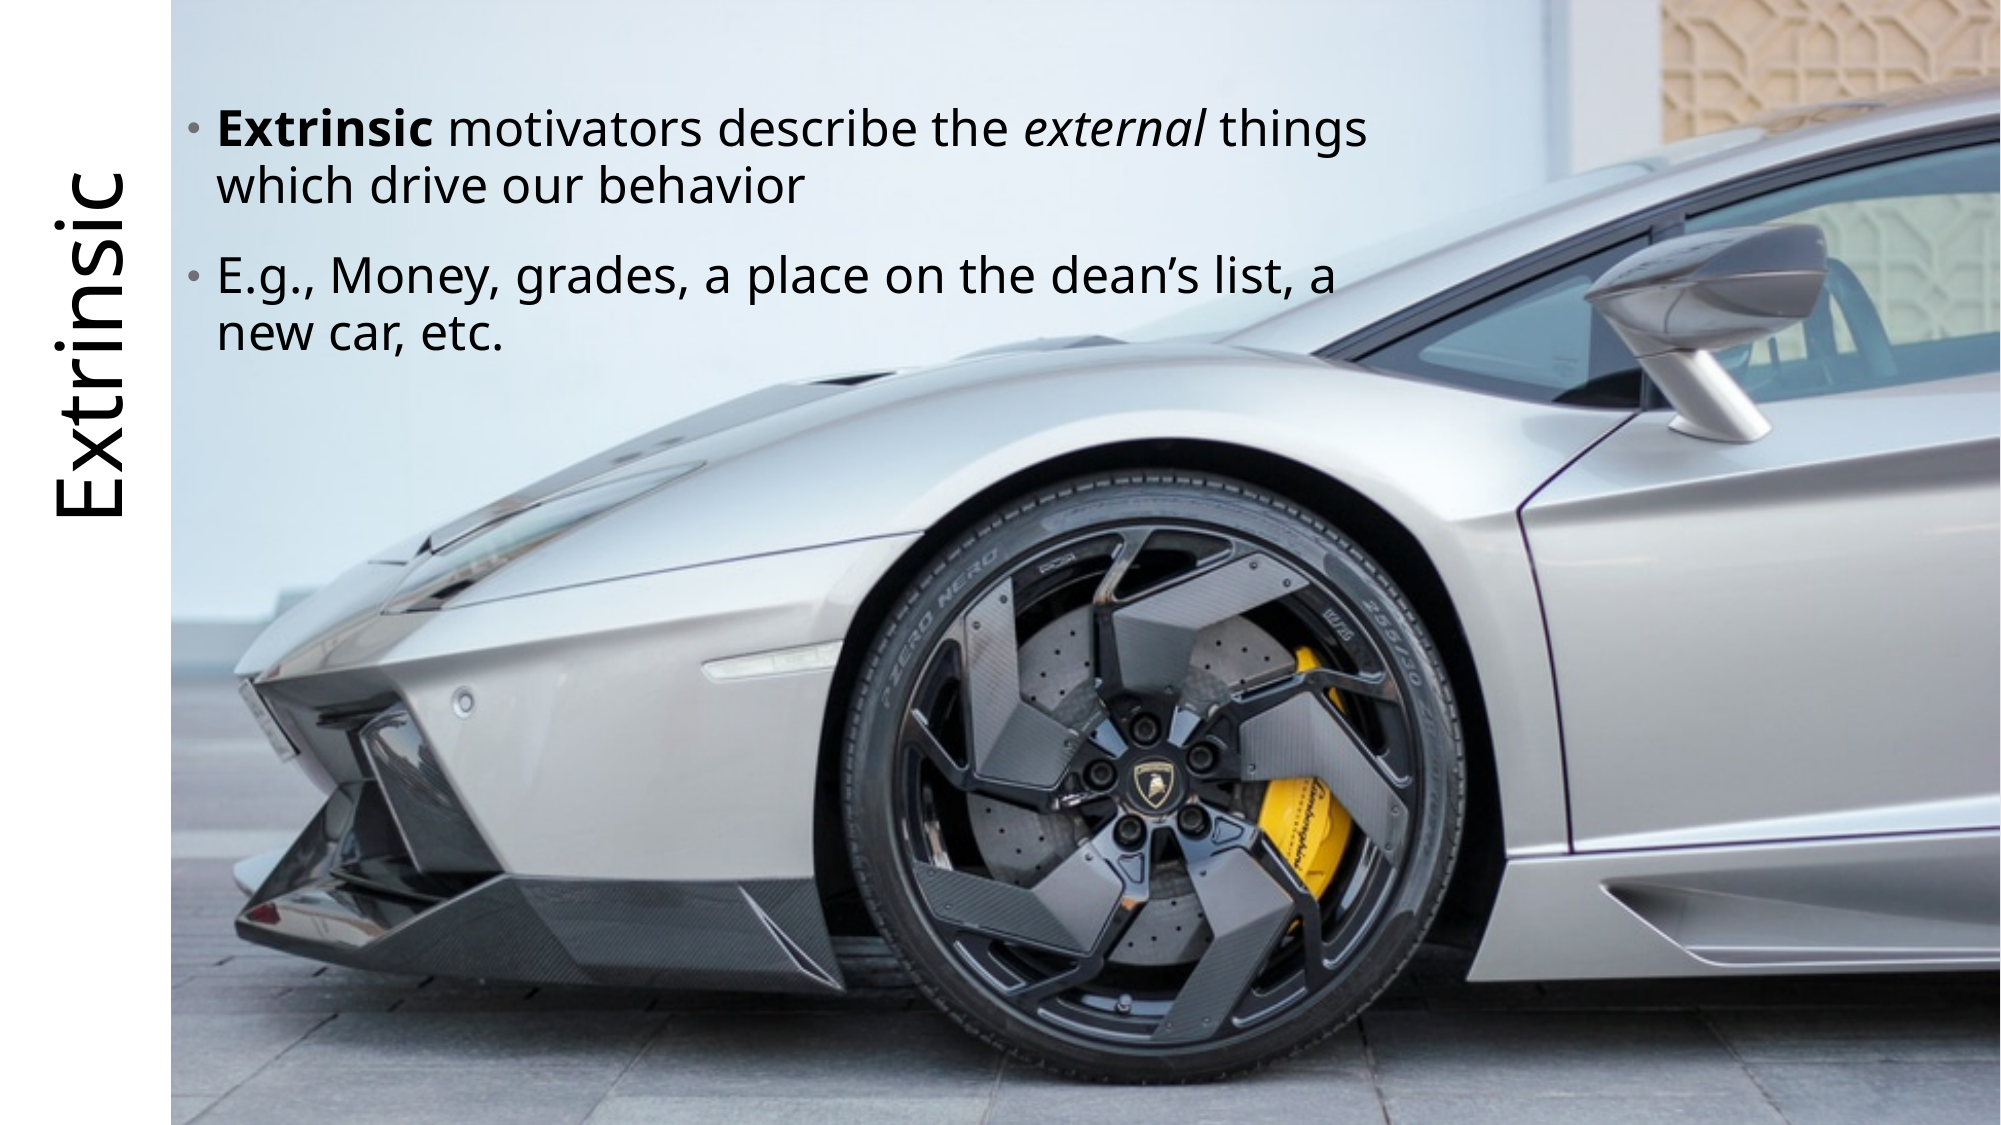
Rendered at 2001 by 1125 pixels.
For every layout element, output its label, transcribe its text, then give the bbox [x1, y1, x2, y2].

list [171, 0, 2000, 1125]
title Extrinsic [0, 0, 150, 540]
